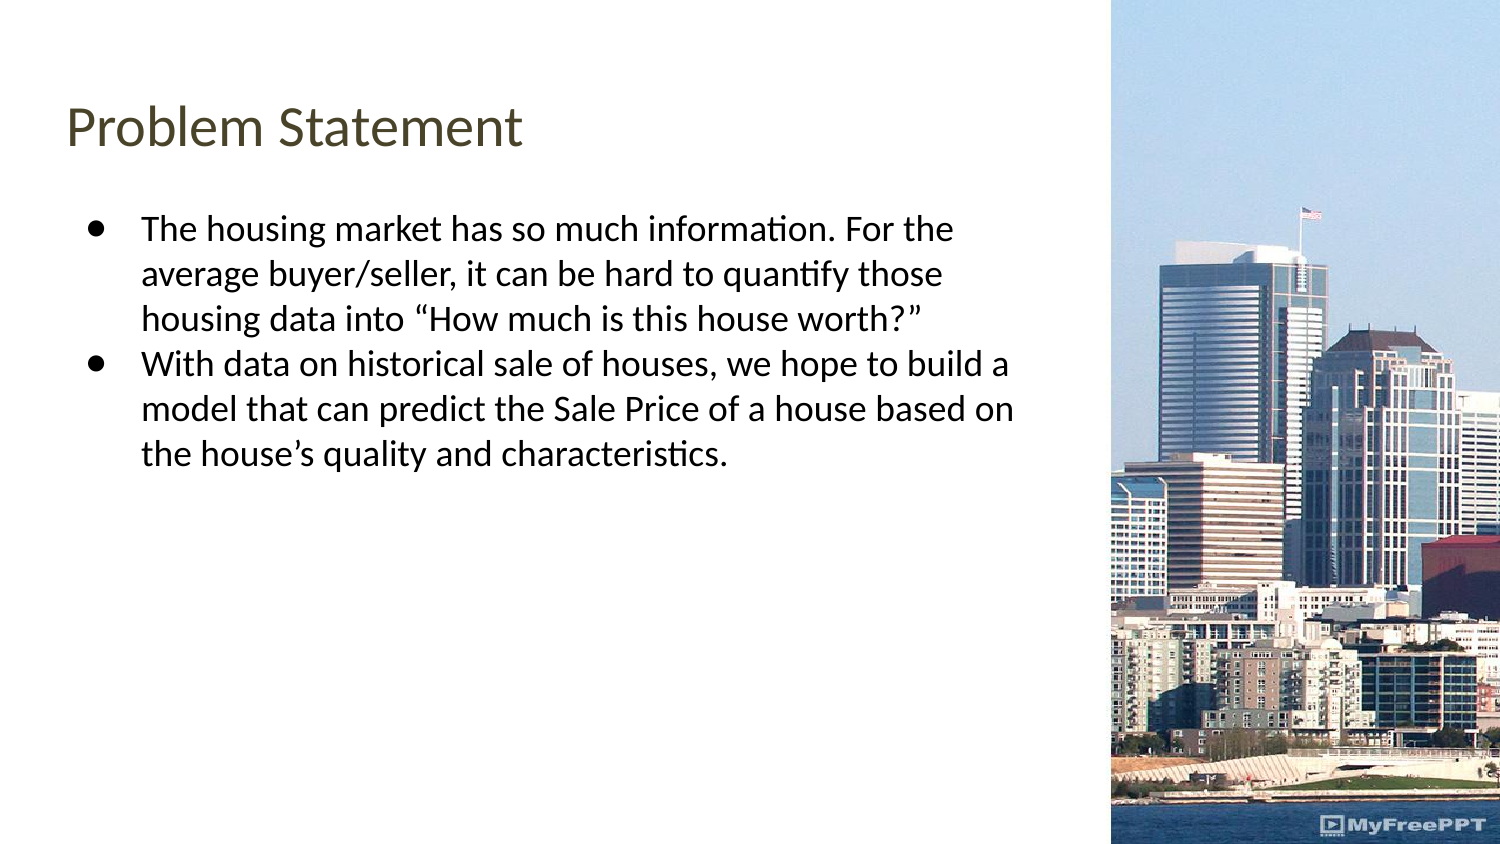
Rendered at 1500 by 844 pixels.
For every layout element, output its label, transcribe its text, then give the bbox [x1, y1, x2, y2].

picture [0, 0, 1500, 844]
text_box The housing market has so much information. For the average buyer/seller, it can be hard to quantify those housing data into “How much is this house worth?” With data on historical sale of houses, we hope to build a model that can predict the Sale Price of a house based on the house’s quality and characteristics. [51, 189, 1070, 758]
title Problem Statement [51, 72, 1070, 169]
